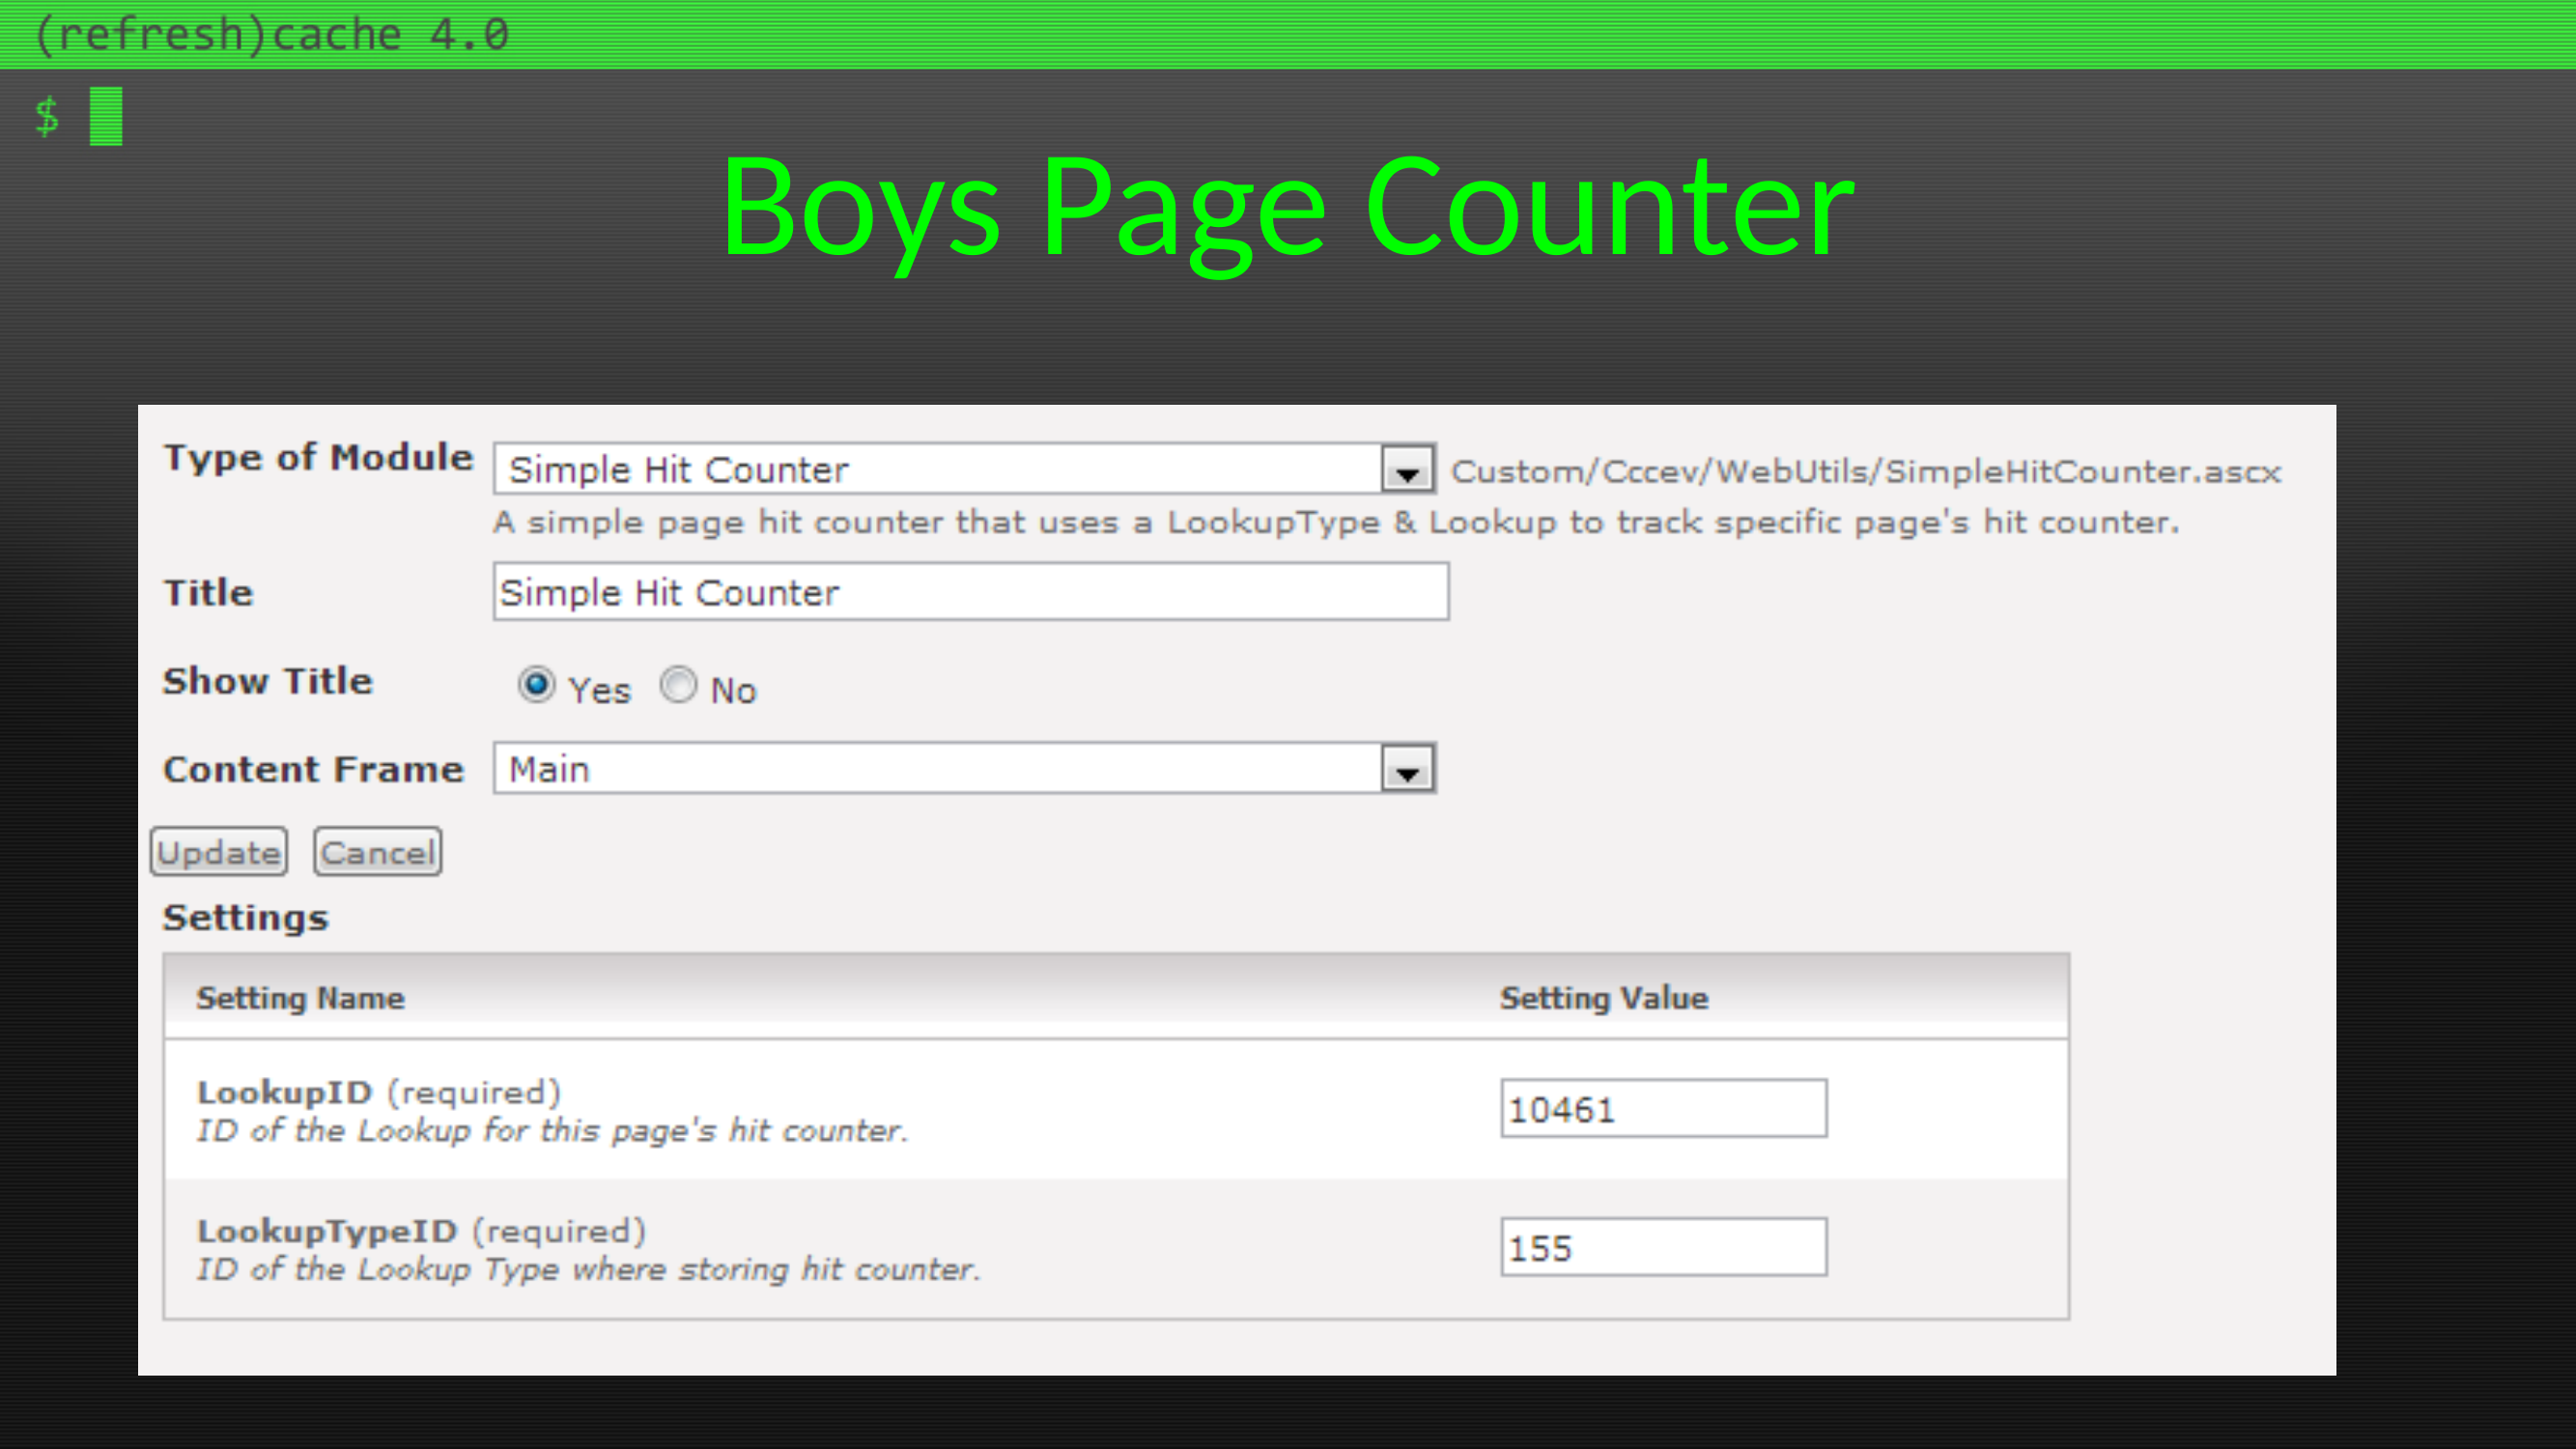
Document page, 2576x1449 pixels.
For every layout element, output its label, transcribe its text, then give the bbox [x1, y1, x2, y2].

text_box Boys Page Counter [128, 96, 2448, 338]
picture [0, 0, 2576, 1449]
